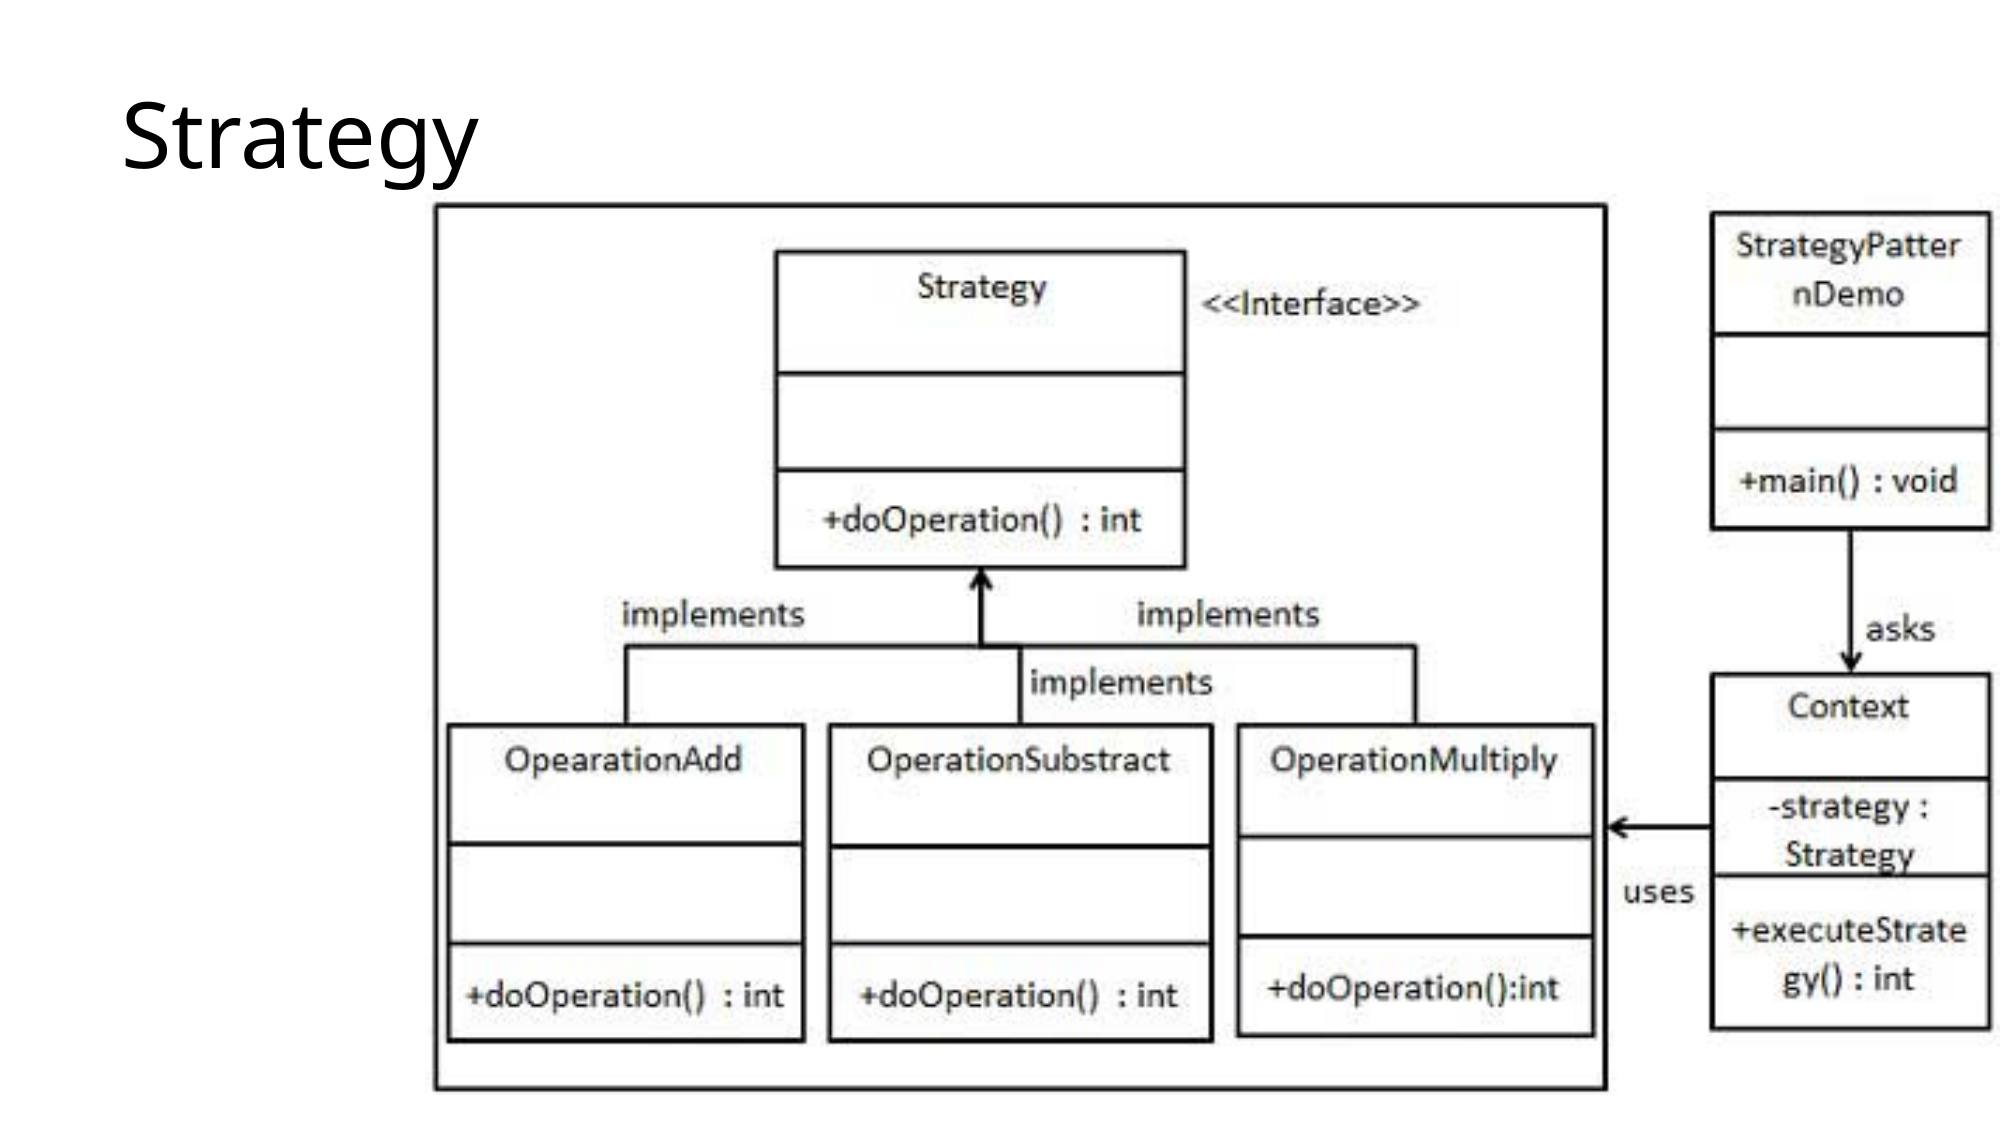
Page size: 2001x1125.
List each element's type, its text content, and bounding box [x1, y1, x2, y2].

title Strategy [105, 30, 1831, 248]
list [425, 192, 2000, 1095]
